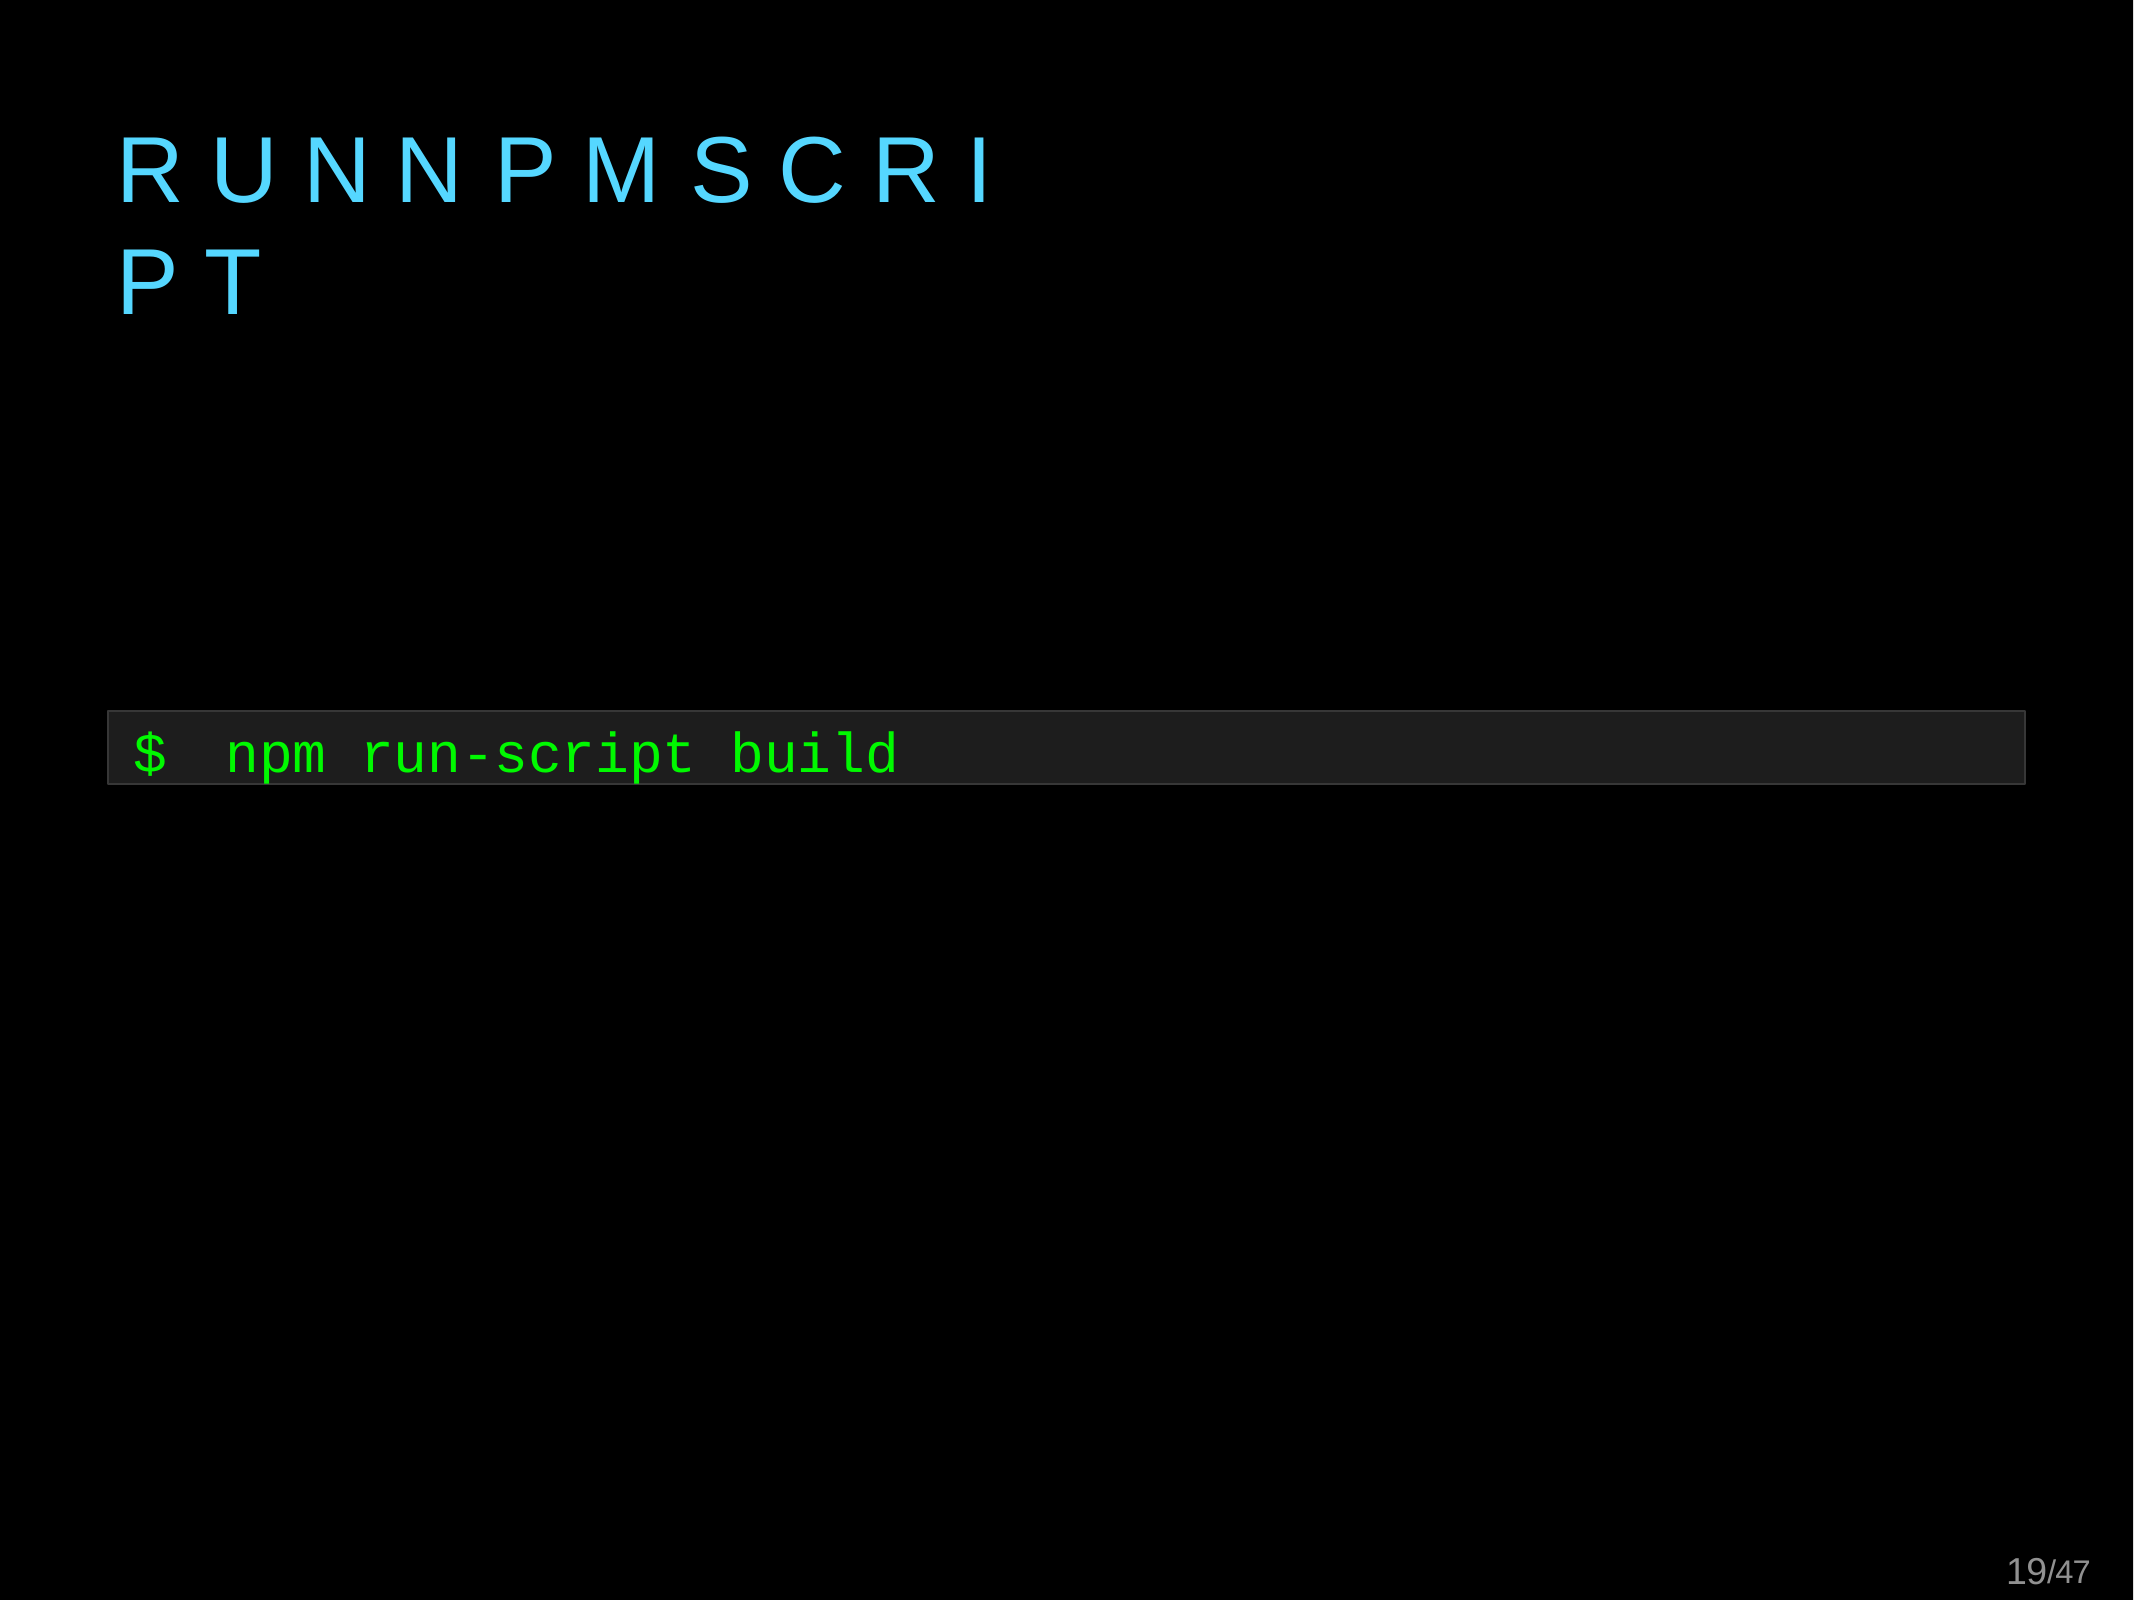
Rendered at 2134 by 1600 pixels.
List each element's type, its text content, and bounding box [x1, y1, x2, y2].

text_box R U N N P M S C R I P T [114, 106, 1071, 334]
text_box $ npm run-script build [108, 710, 2025, 785]
slide_number 13/47 [2001, 1524, 2101, 1600]
